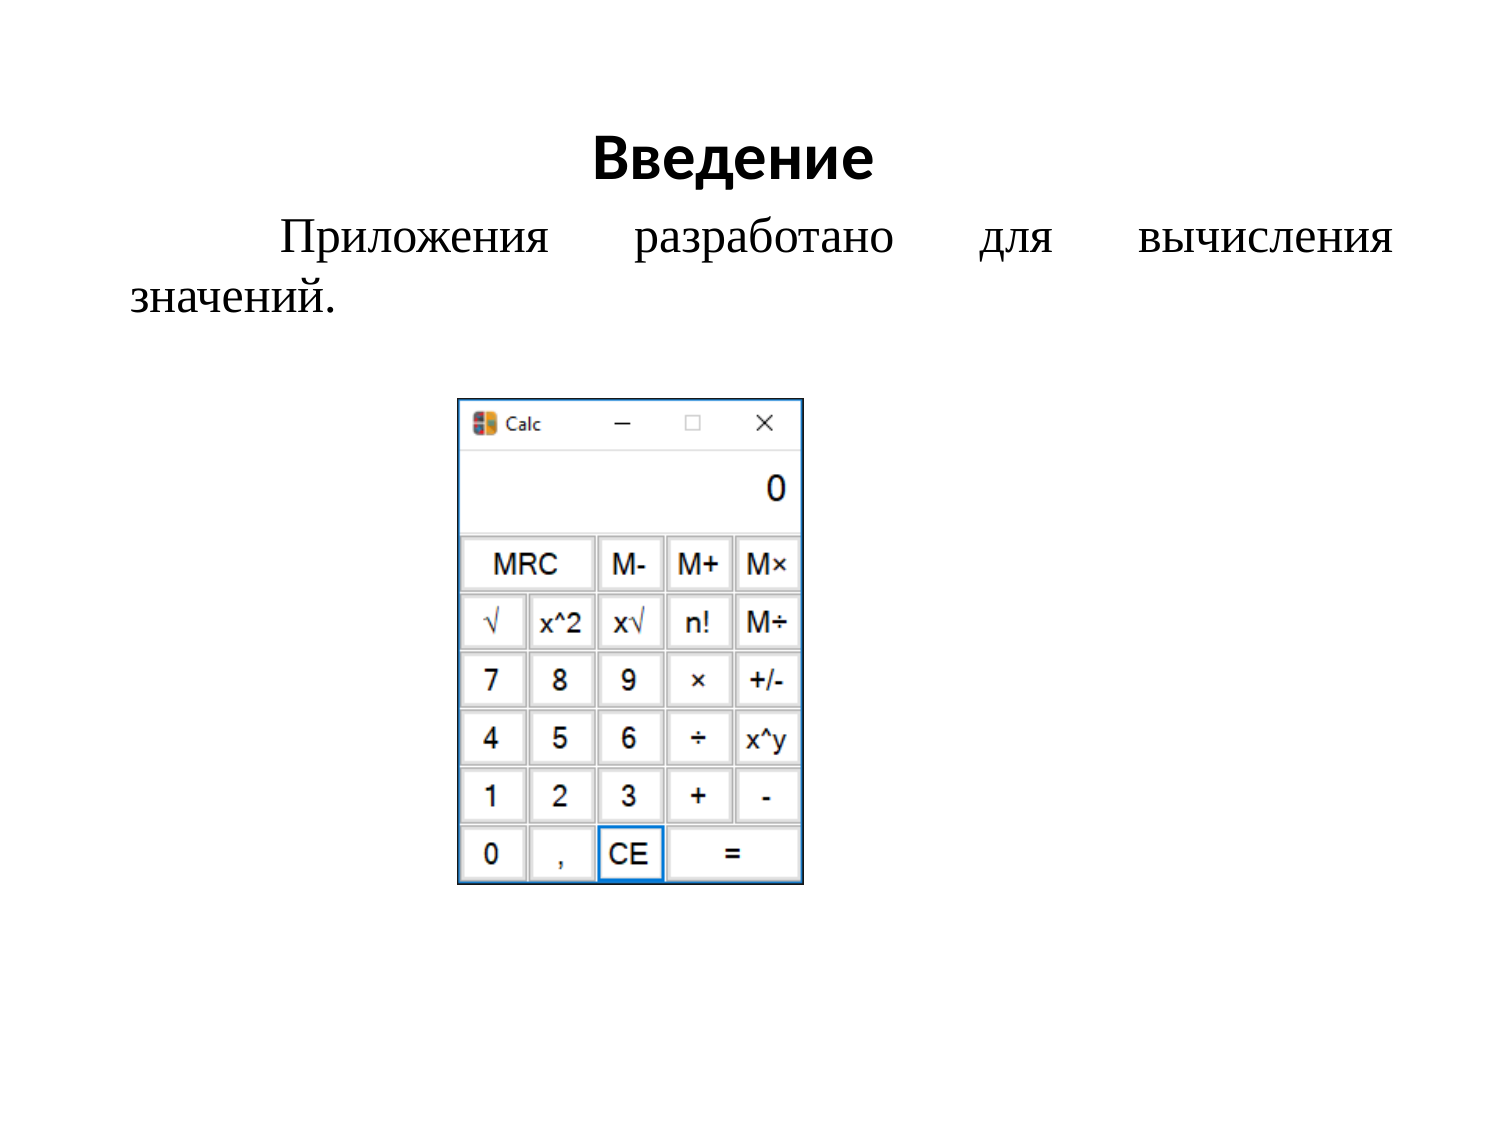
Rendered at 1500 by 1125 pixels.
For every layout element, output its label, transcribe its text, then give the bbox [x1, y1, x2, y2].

picture [456, 398, 805, 885]
list Введение Приложения разработано для вычисления значений. [58, 105, 1409, 774]
